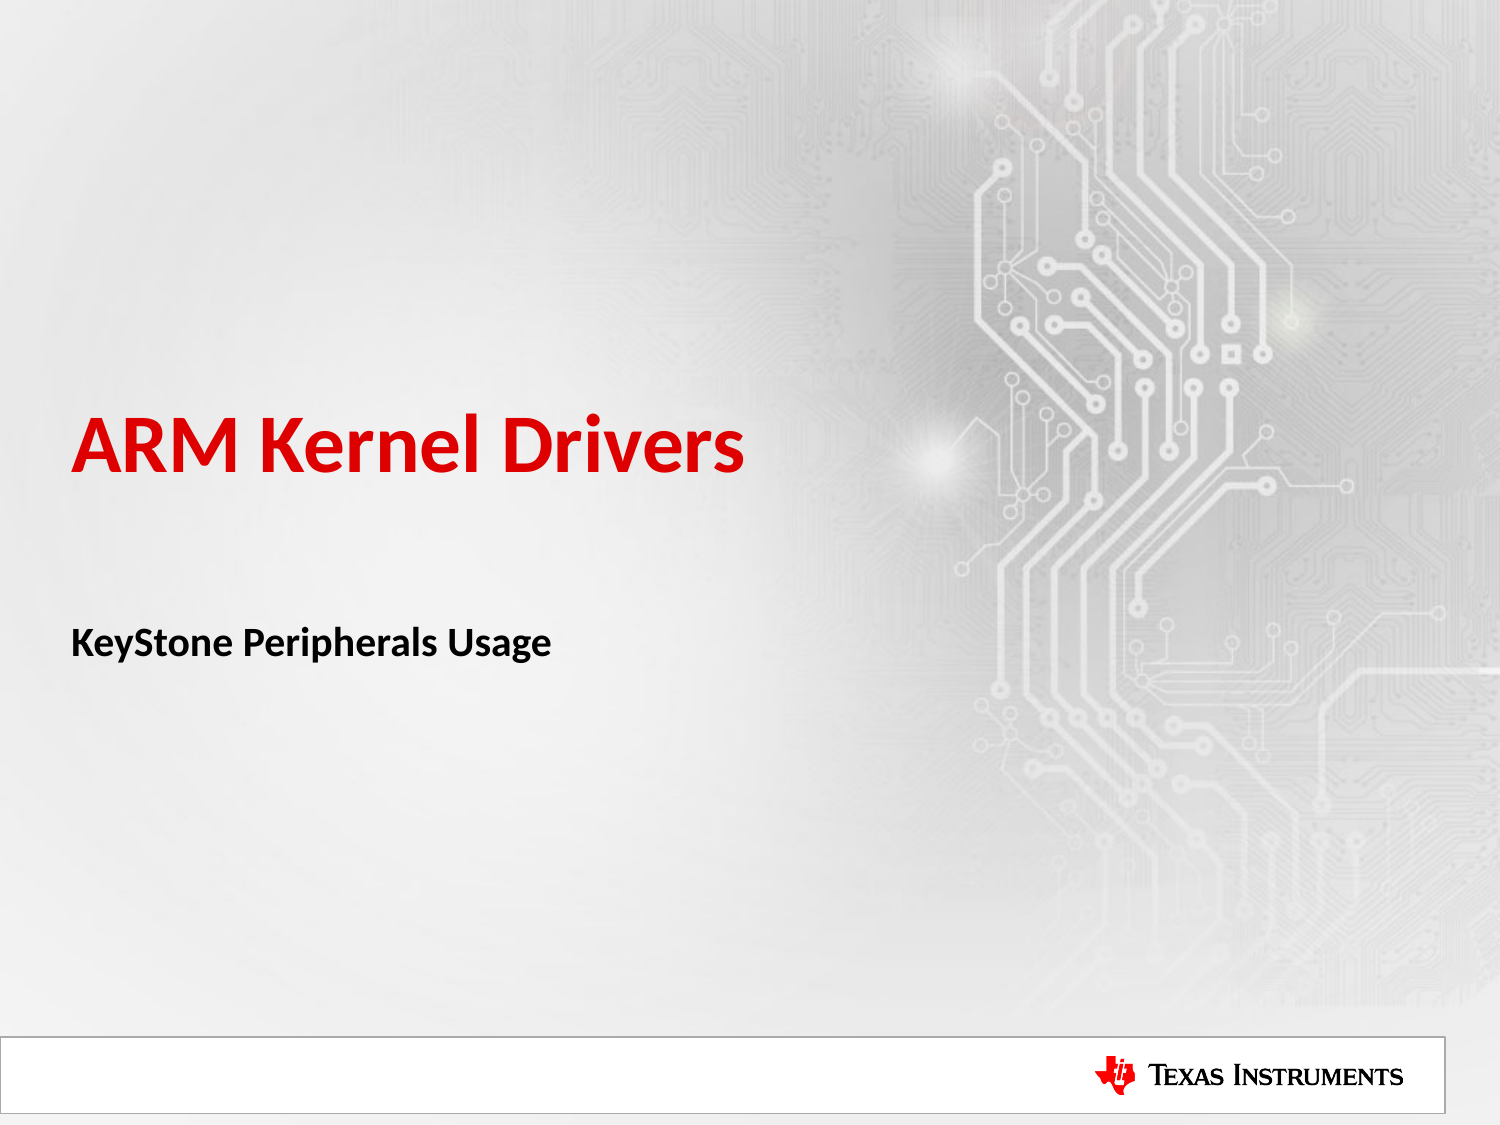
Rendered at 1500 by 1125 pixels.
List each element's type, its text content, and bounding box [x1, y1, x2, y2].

picture [1095, 1056, 1403, 1095]
picture [0, 0, 1500, 1125]
title ARM Kernel Drivers [56, 318, 1444, 561]
subtitle KeyStone Peripherals Usage [56, 606, 1444, 851]
